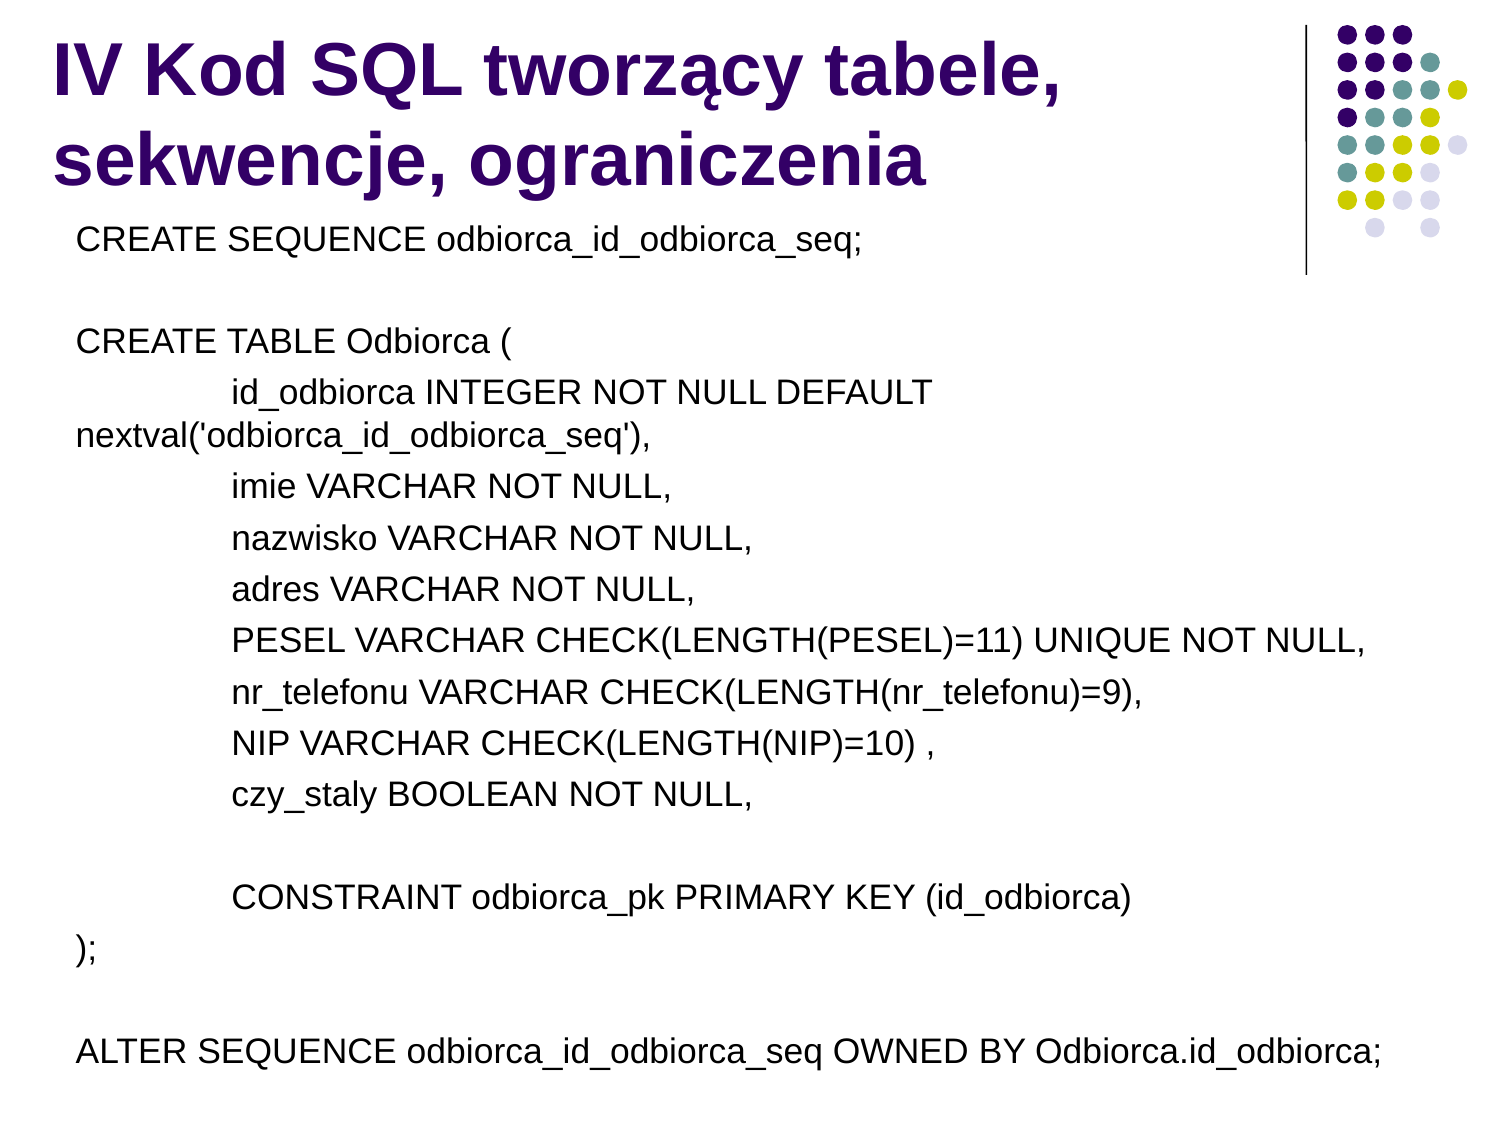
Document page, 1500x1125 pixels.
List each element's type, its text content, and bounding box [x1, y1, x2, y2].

title IV Kod SQL tworzący tabele, sekwencje, ograniczenia [37, 37, 1300, 209]
list CREATE SEQUENCE odbiorca_id_odbiorca_seq; CREATE TABLE Odbiorca ( id_odbiorca INTEGER NOT NULL DEFAULT nextval('odbiorca_id_odbiorca_seq'), imie VARCHAR NOT NULL, nazwisko VARCHAR NOT NULL, adres VARCHAR NOT NULL, PESEL VARCHAR CHECK(LENGTH(PESEL)=11) UNIQUE NOT NULL, nr_telefonu VARCHAR CHECK(LENGTH(nr_telefonu)=9), NIP VARCHAR CHECK(LENGTH(NIP)=10) , czy_staly BOOLEAN NOT NULL, CONSTRAINT odbiorca_pk PRIMARY KEY (id_odbiorca) ); ALTER SEQUENCE odbiorca_id_odbiorca_seq OWNED BY Odbiorca.id_odbiorca; [53, 208, 1400, 1088]
